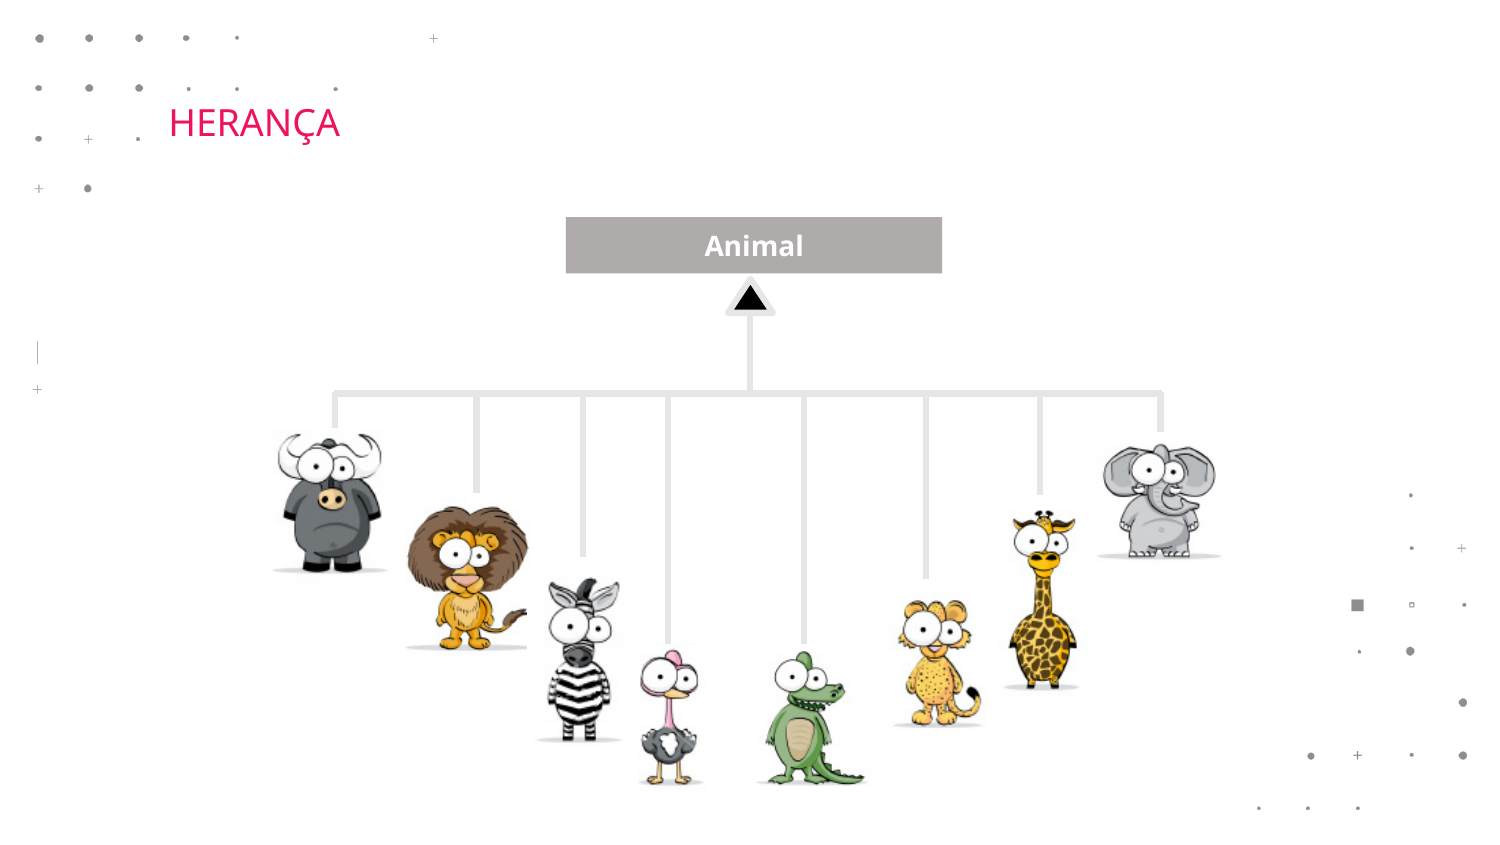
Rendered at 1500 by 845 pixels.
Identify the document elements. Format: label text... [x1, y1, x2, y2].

text_box Animal [565, 217, 943, 274]
text_box HERANÇA [153, 91, 1347, 151]
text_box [333, 278, 1162, 645]
picture [33, 34, 1467, 810]
